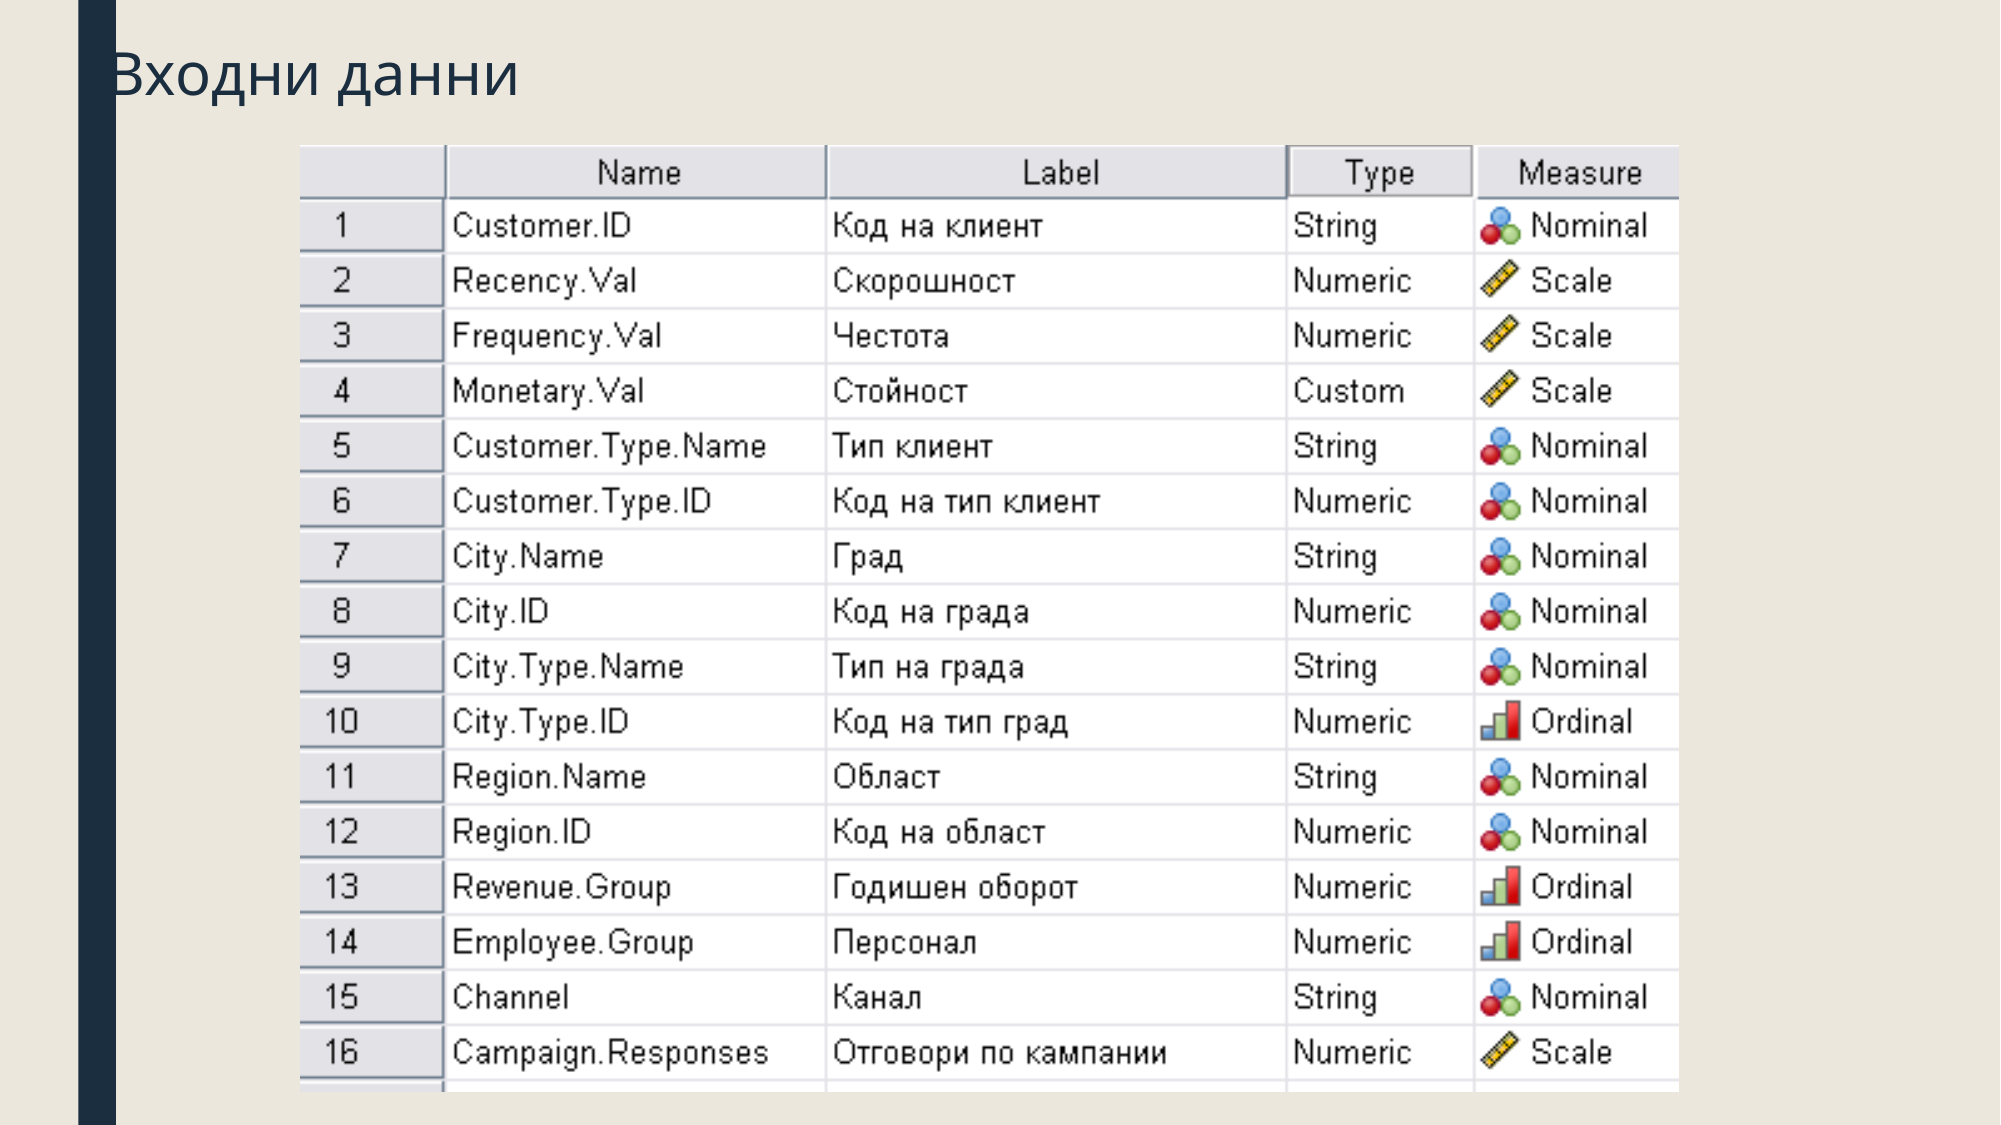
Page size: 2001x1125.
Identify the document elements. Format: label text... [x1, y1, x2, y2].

picture [299, 145, 1679, 1092]
title Входни данни [91, 36, 1816, 117]
